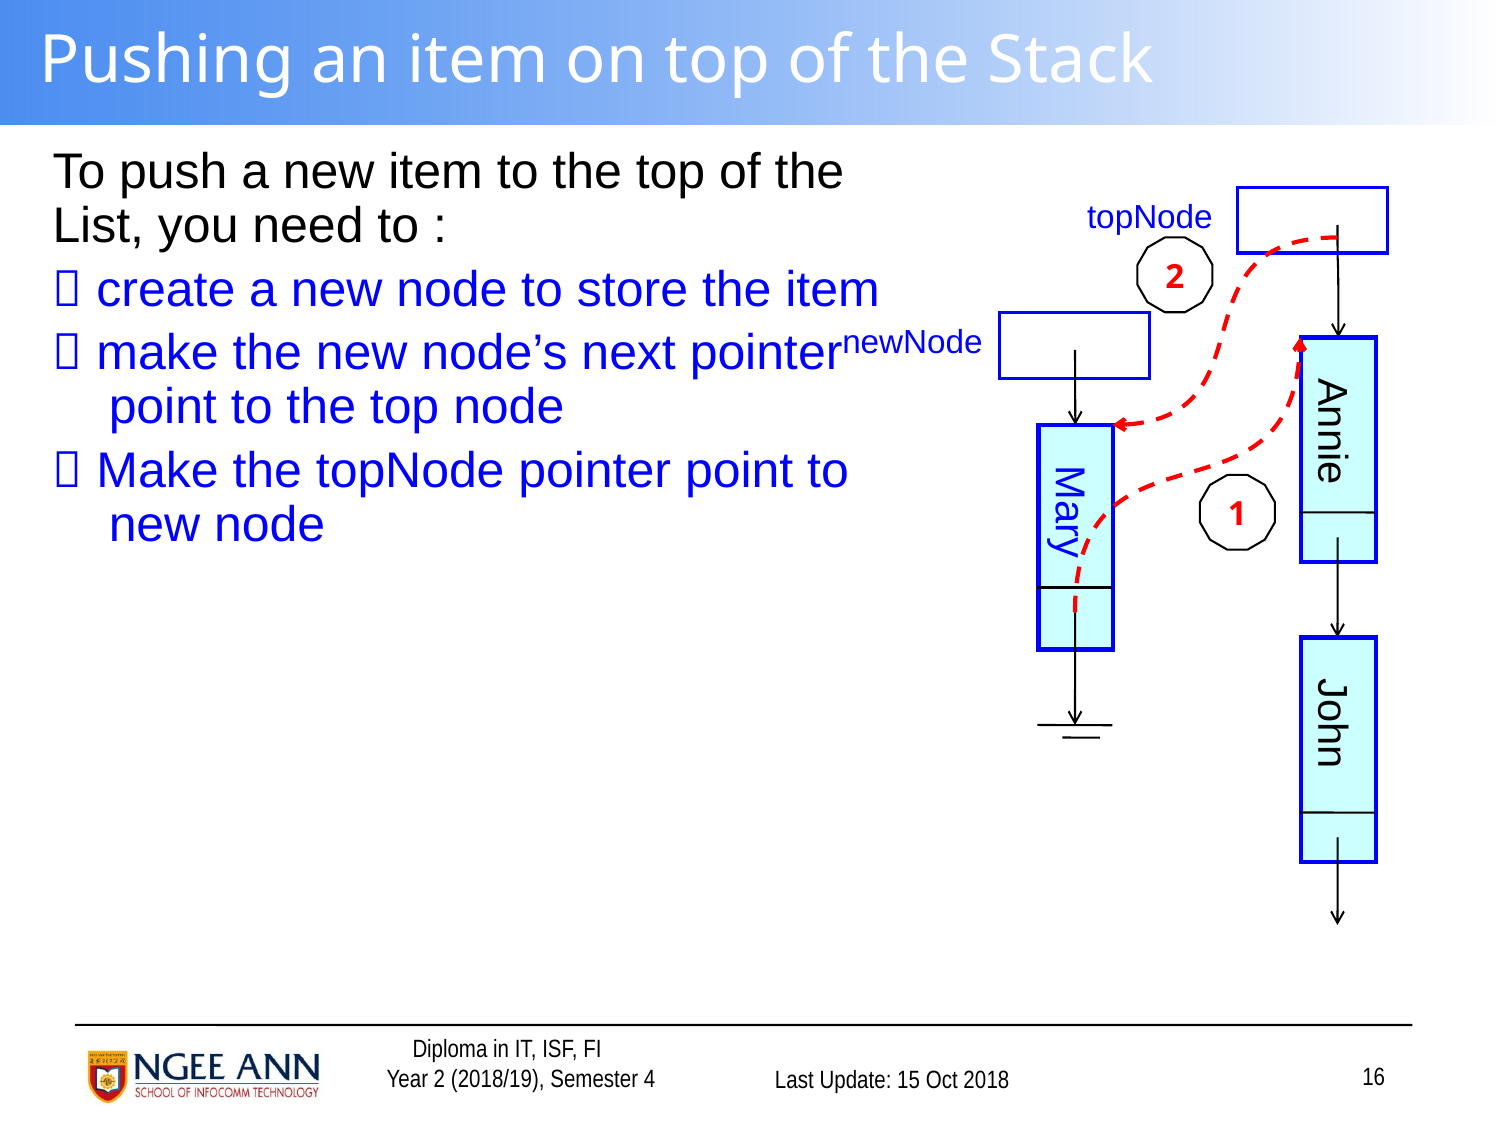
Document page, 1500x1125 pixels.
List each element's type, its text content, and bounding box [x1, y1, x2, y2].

title Pushing an item on top of the Stack [23, 0, 1500, 115]
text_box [812, 187, 1388, 926]
list To push a new item to the top of the List, you need to :  create a new node to store the item  make the new node’s next pointer point to the top node  Make the topNode pointer point to new node [37, 137, 900, 863]
picture [62, 1028, 344, 1125]
